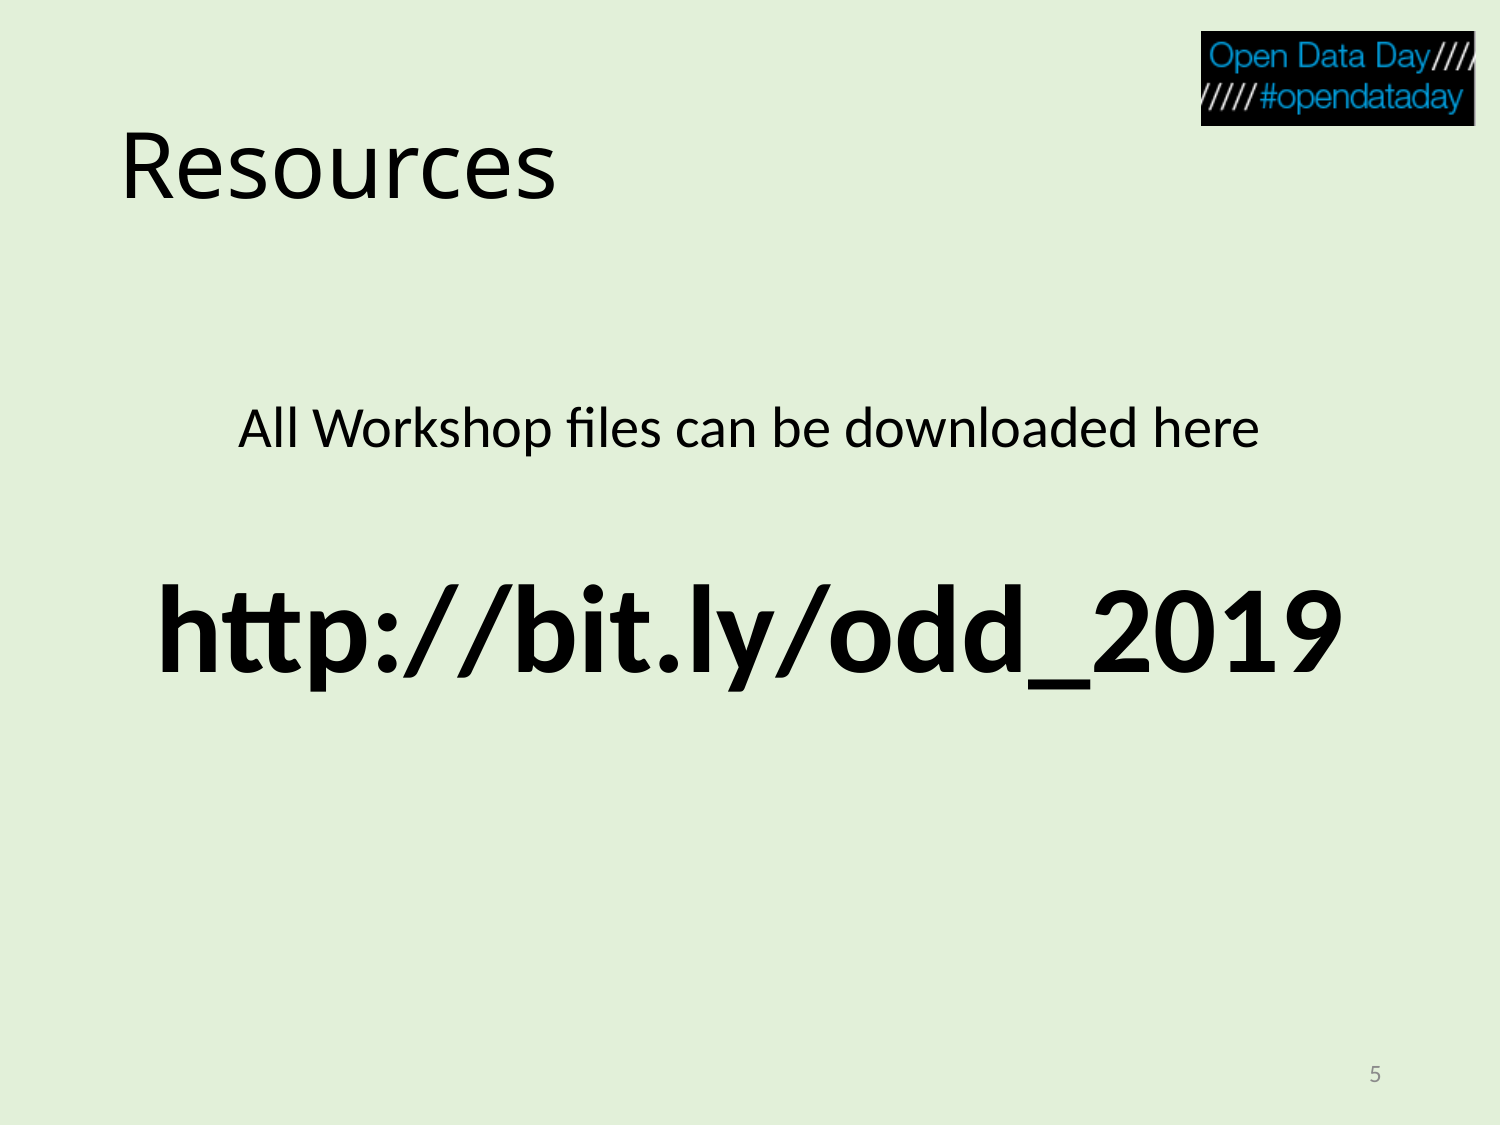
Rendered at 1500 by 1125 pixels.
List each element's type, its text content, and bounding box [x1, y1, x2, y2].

title Resources [103, 59, 1397, 278]
list All Workshop files can be downloaded here http://bit.ly/odd_2019 [103, 299, 1397, 1014]
slide_number 5 [1059, 1042, 1397, 1103]
picture [1200, 31, 1476, 126]
